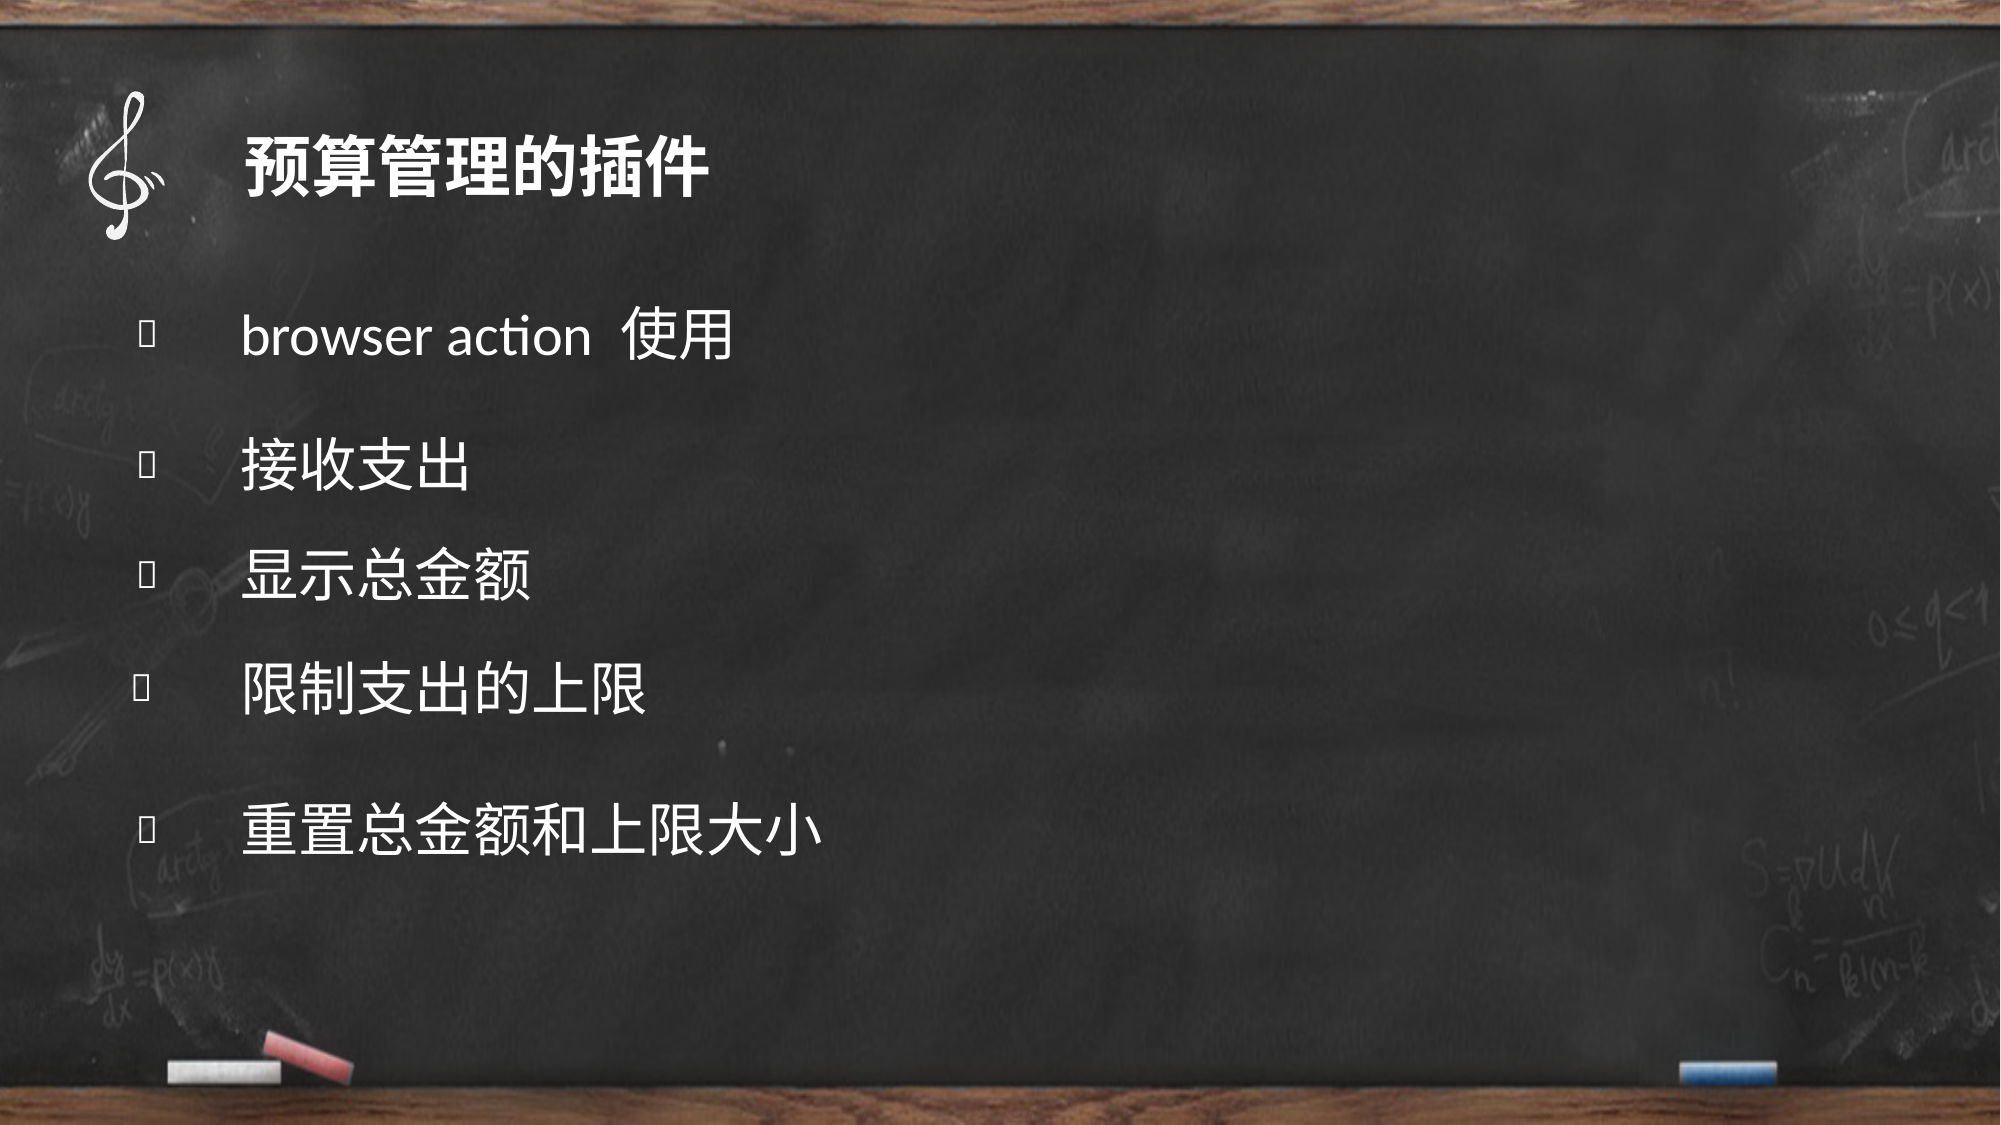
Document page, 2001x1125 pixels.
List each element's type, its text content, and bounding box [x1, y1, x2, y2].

text_box  [121, 433, 174, 494]
text_box  [121, 543, 174, 604]
text_box 重置总金额和上限大小 [225, 785, 1534, 871]
text_box browser action 使用 [225, 290, 1534, 375]
text_box  [115, 656, 181, 717]
text_box 接收支出 [225, 421, 1534, 506]
text_box  [121, 302, 174, 363]
text_box 限制支出的上限 [225, 644, 1534, 730]
text_box  [121, 798, 174, 859]
picture [0, 0, 2001, 1125]
text_box 预算管理的插件 [213, 124, 712, 205]
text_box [85, 90, 169, 242]
text_box 显示总金额 [225, 531, 1534, 616]
